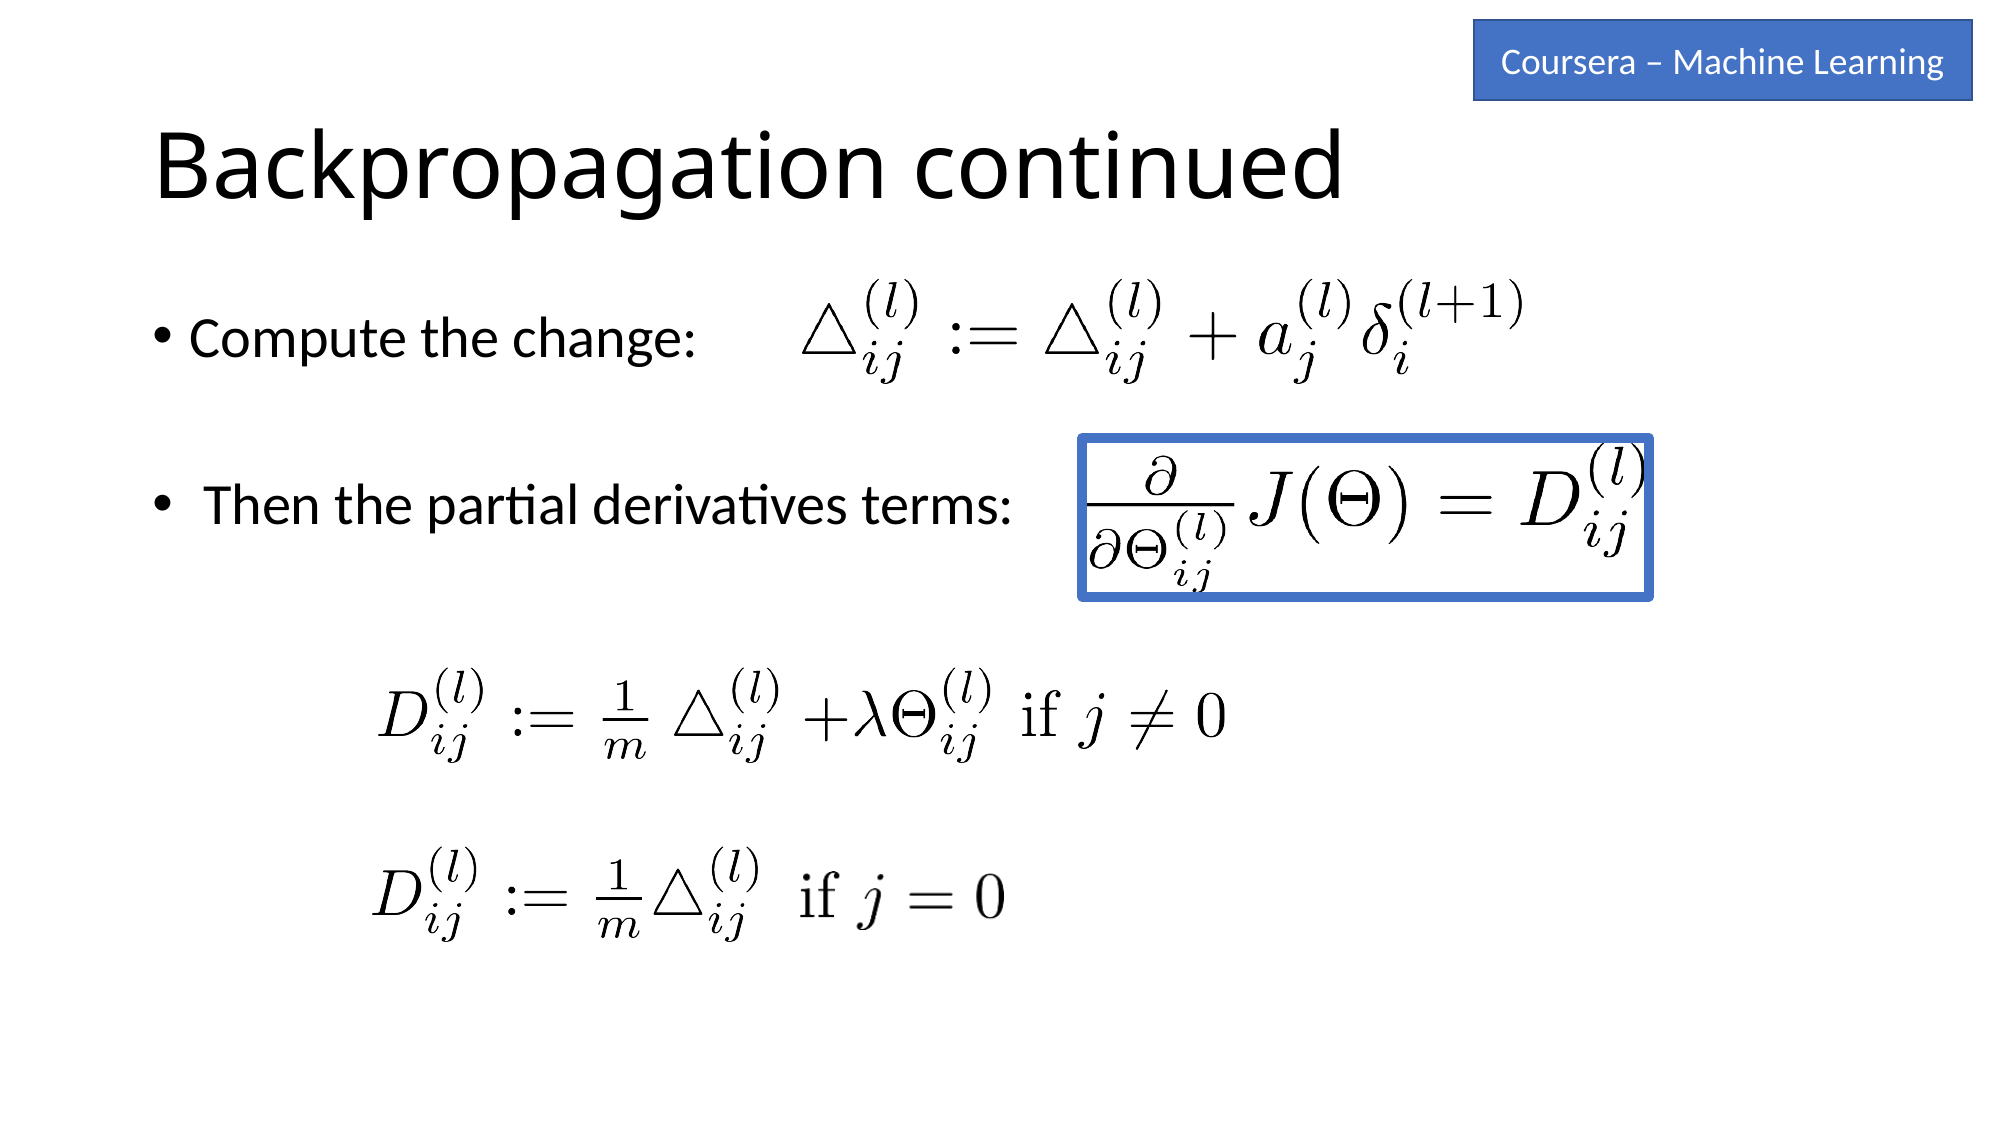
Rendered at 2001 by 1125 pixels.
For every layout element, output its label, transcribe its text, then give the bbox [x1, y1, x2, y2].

picture [800, 871, 1004, 930]
picture [1086, 442, 1645, 593]
list Compute the change: Then the partial derivatives terms: [137, 299, 1863, 1014]
title Backpropagation continued [137, 59, 1863, 278]
picture [801, 278, 1522, 384]
text_box Coursera – Machine Learning [1473, 19, 1973, 101]
picture [372, 846, 758, 942]
picture [378, 667, 1225, 763]
